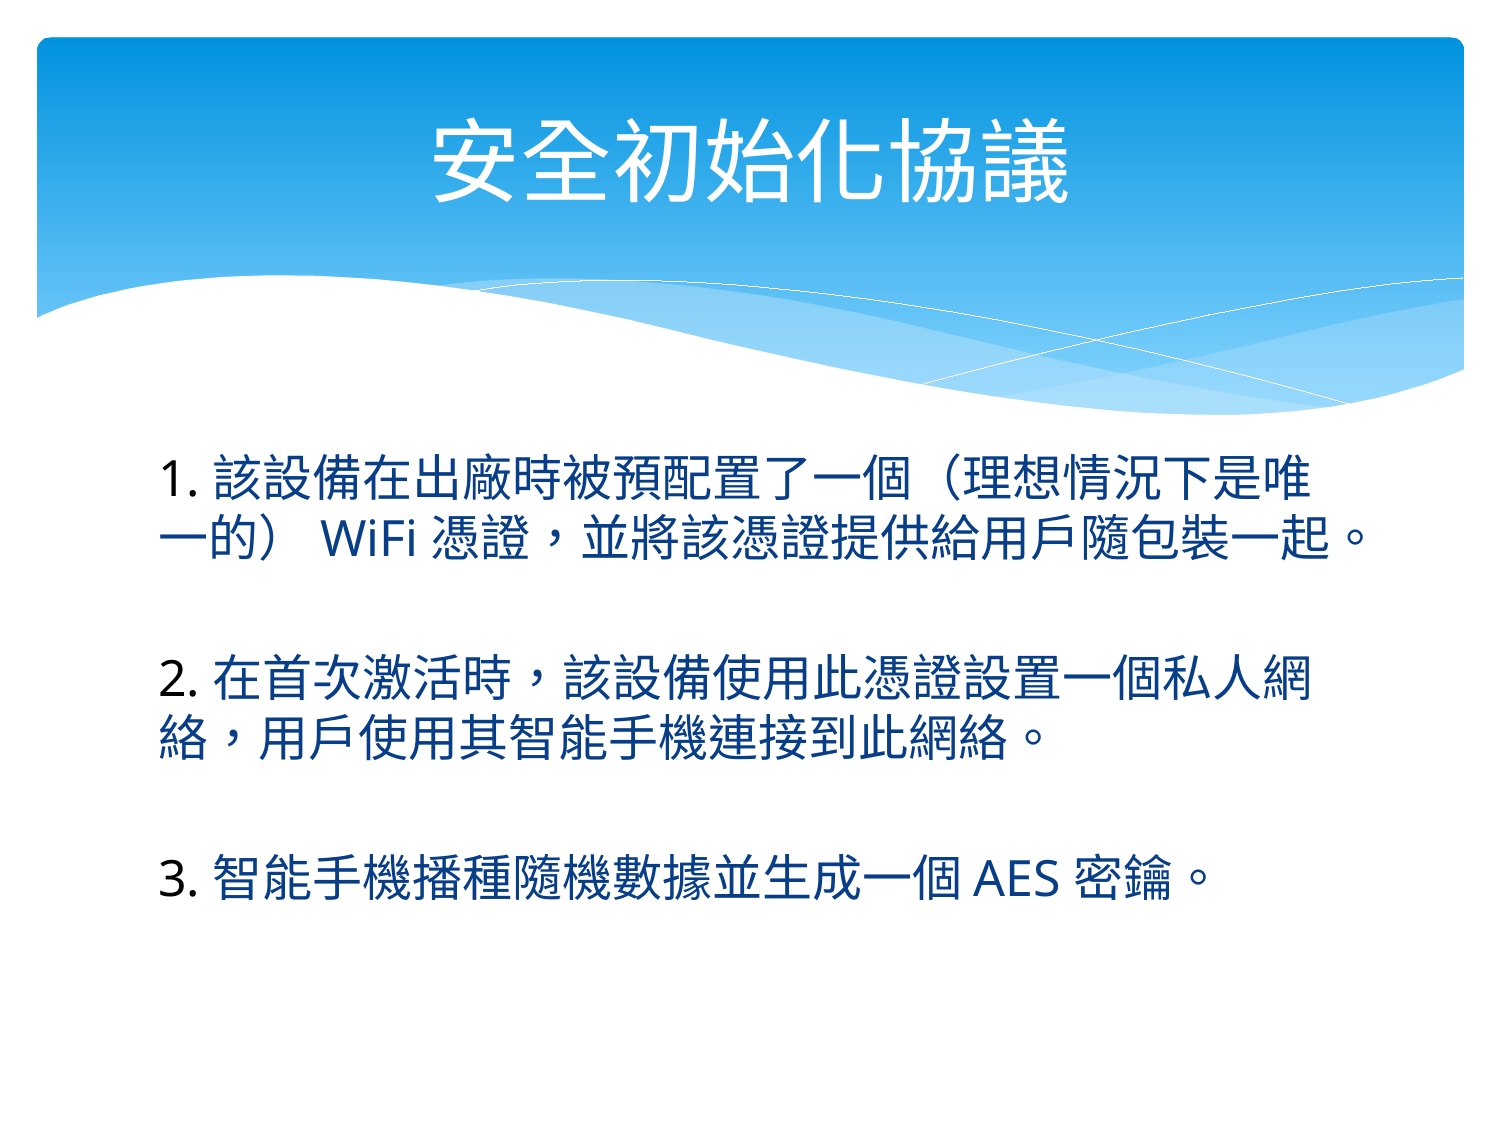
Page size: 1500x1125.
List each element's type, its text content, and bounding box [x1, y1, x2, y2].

list 1.該設備在出廠時被預配置了一個（理想情況下是唯一的）WiFi憑證，並將該憑證提供給用戶隨包裝一起。 2.在首次激活時，該設備使用此憑證設置一個私人網絡，用戶使用其智能手機連接到此網絡。 3.智能手機播種隨機數據並生成一個AES密鑰。 [143, 438, 1359, 1070]
title 安全初始化協議 [75, 55, 1425, 261]
